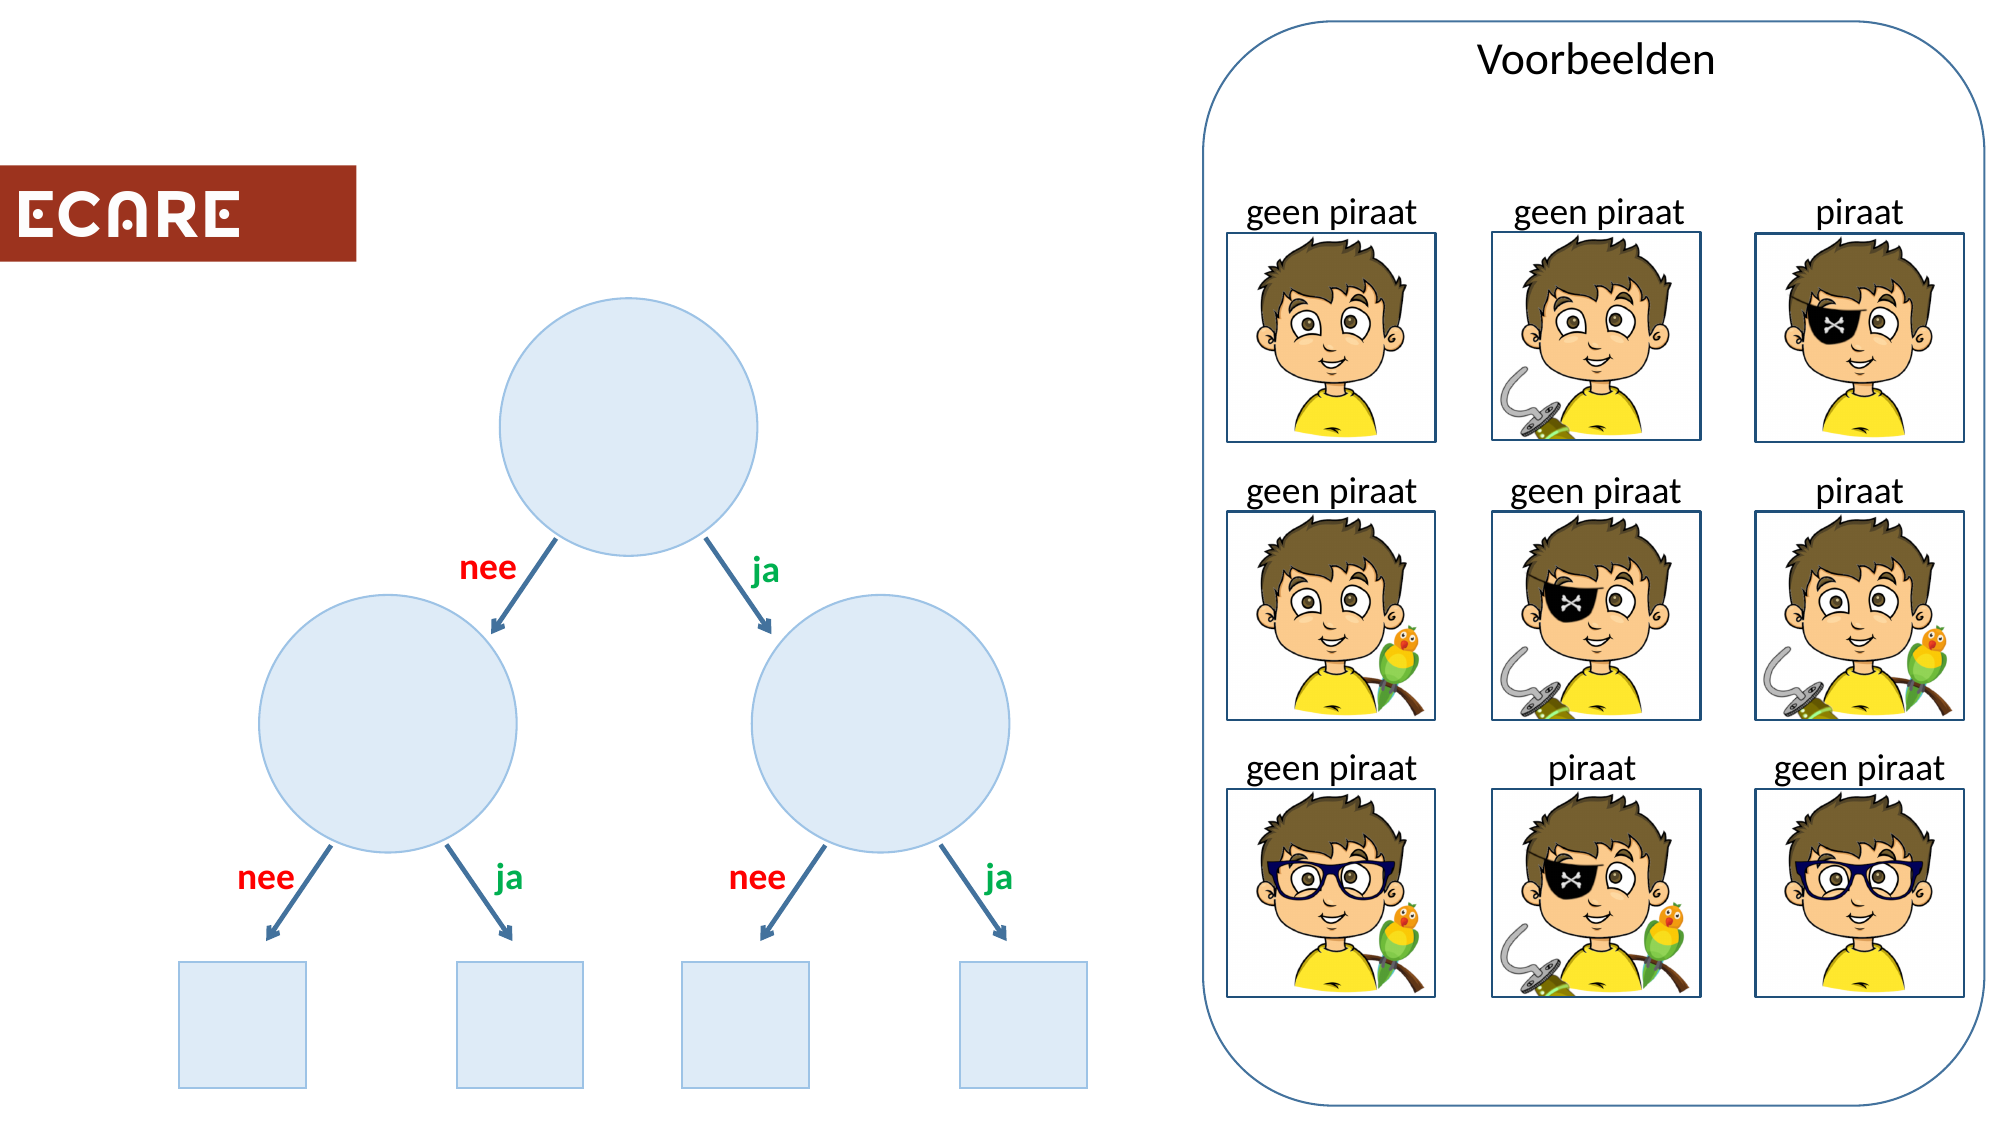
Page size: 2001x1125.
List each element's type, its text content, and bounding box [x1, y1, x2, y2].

text_box [681, 961, 810, 1089]
picture [1756, 234, 1963, 441]
text_box geen piraat [1228, 179, 1436, 235]
text_box ja [721, 537, 812, 598]
picture [1756, 789, 1963, 996]
text_box nee [221, 844, 312, 905]
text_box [690, 552, 787, 619]
picture [1228, 234, 1435, 441]
text_box geen piraat [1756, 735, 1964, 790]
text_box nee [712, 844, 803, 905]
text_box geen piraat [1492, 458, 1700, 512]
text_box geen piraat [1228, 735, 1436, 788]
text_box ja [954, 844, 1045, 905]
picture [1228, 512, 1435, 719]
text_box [475, 553, 572, 619]
text_box piraat [1488, 735, 1696, 794]
text_box geen piraat [1228, 458, 1436, 513]
text_box piraat [1756, 179, 1964, 235]
picture [1493, 512, 1700, 719]
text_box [925, 859, 1022, 926]
text_box [456, 961, 584, 1089]
picture [1228, 789, 1435, 996]
text_box [0, 165, 357, 262]
text_box geen piraat [1495, 179, 1703, 236]
text_box [498, 297, 759, 557]
picture [1756, 512, 1963, 719]
text_box [750, 593, 1011, 854]
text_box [250, 860, 347, 926]
text_box Voorbeelden [1426, 21, 1767, 82]
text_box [744, 860, 841, 926]
text_box nee [443, 534, 534, 595]
text_box [258, 593, 518, 854]
text_box [1202, 20, 1986, 1107]
picture [1493, 232, 1700, 439]
text_box [178, 961, 307, 1089]
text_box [431, 859, 528, 926]
picture [1493, 789, 1700, 996]
picture [19, 191, 239, 237]
text_box ja [464, 844, 555, 905]
text_box [959, 961, 1088, 1089]
